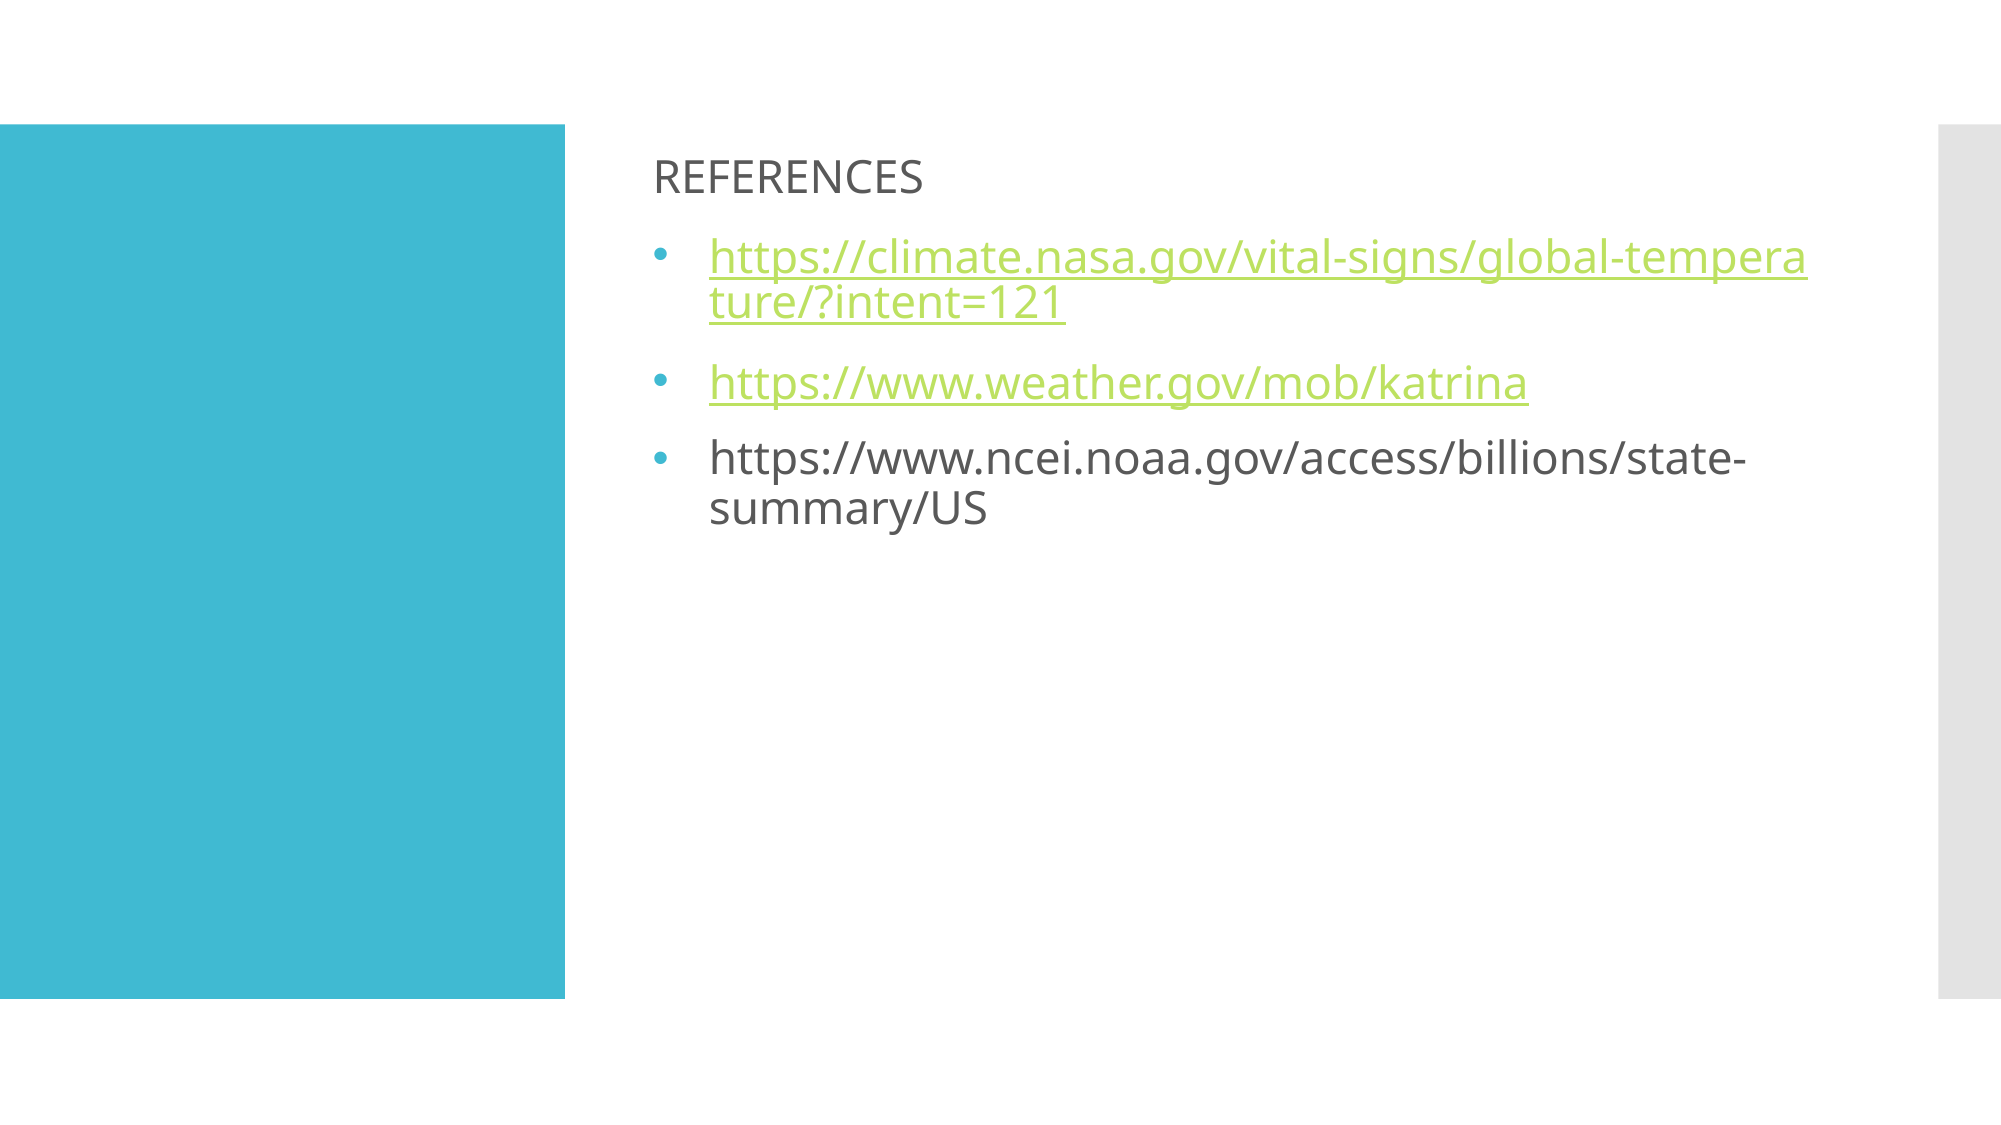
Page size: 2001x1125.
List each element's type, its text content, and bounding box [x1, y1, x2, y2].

list REFERENCES https://climate.nasa.gov/vital-signs/global-temperature/?intent=121 https://www.weather.gov/mob/katrina https://www.ncei.noaa.gov/access/billions/state-summary/US [637, 146, 1838, 917]
